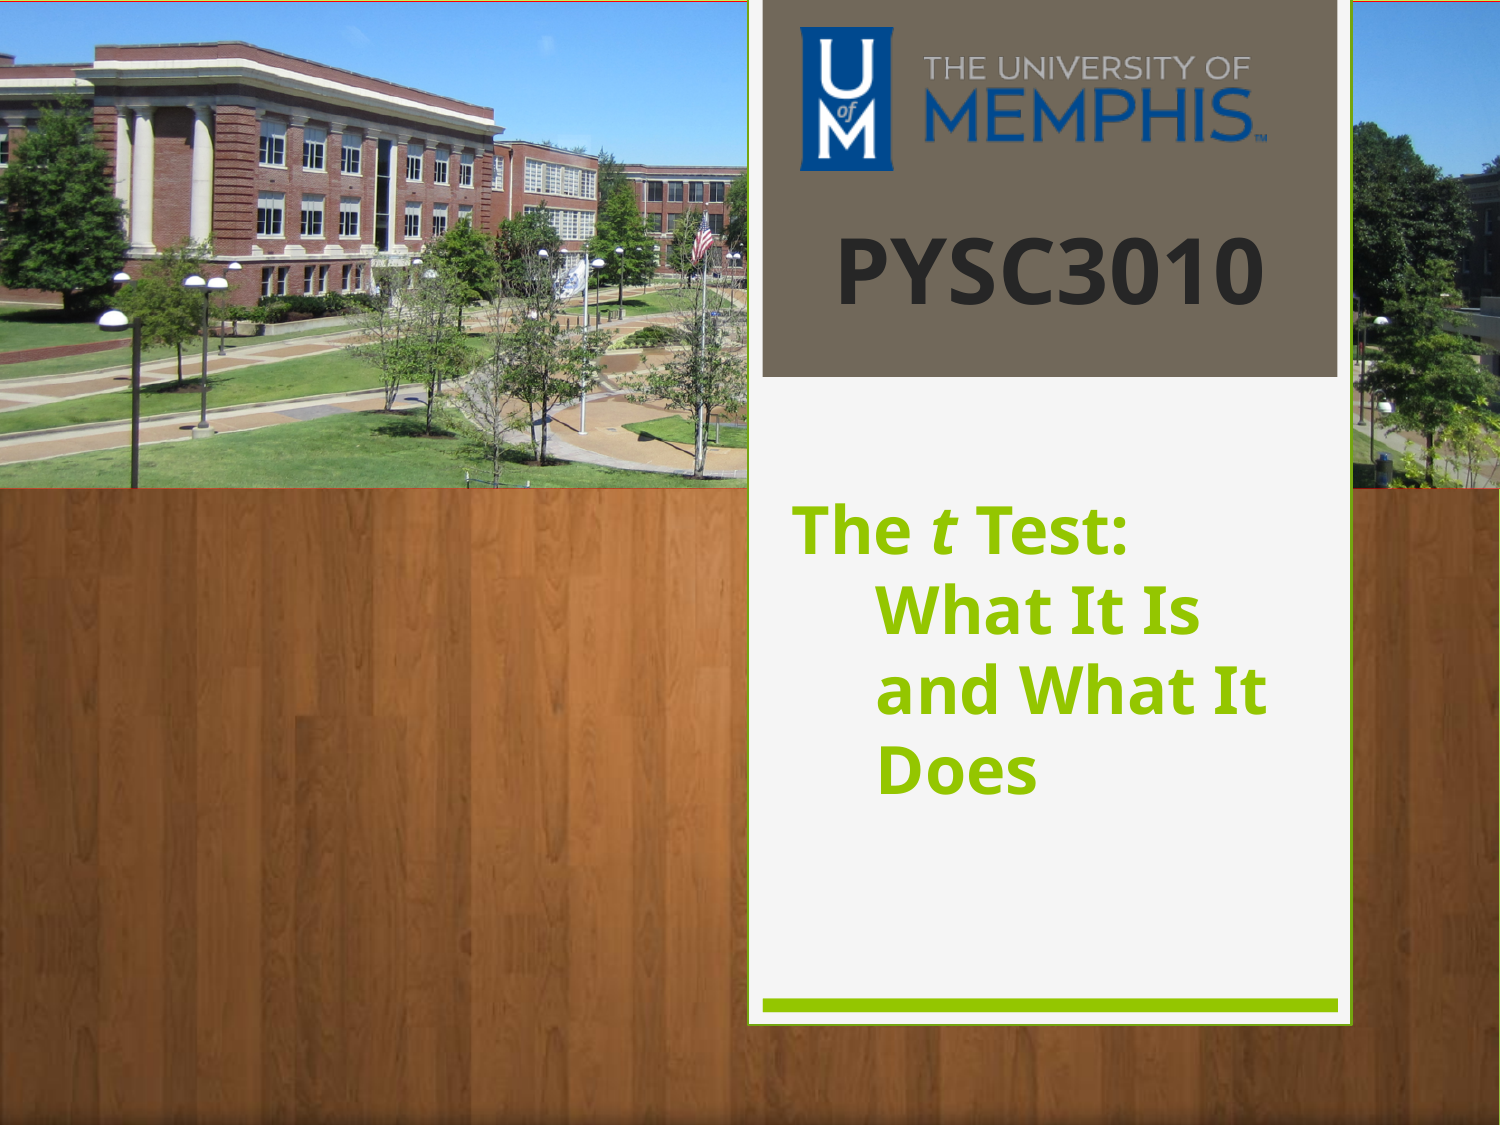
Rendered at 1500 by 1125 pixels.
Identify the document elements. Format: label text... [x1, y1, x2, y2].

picture [800, 27, 1267, 171]
picture [0, 1, 1500, 1125]
title The t Test: What It Is and What It Does [776, 444, 1320, 816]
